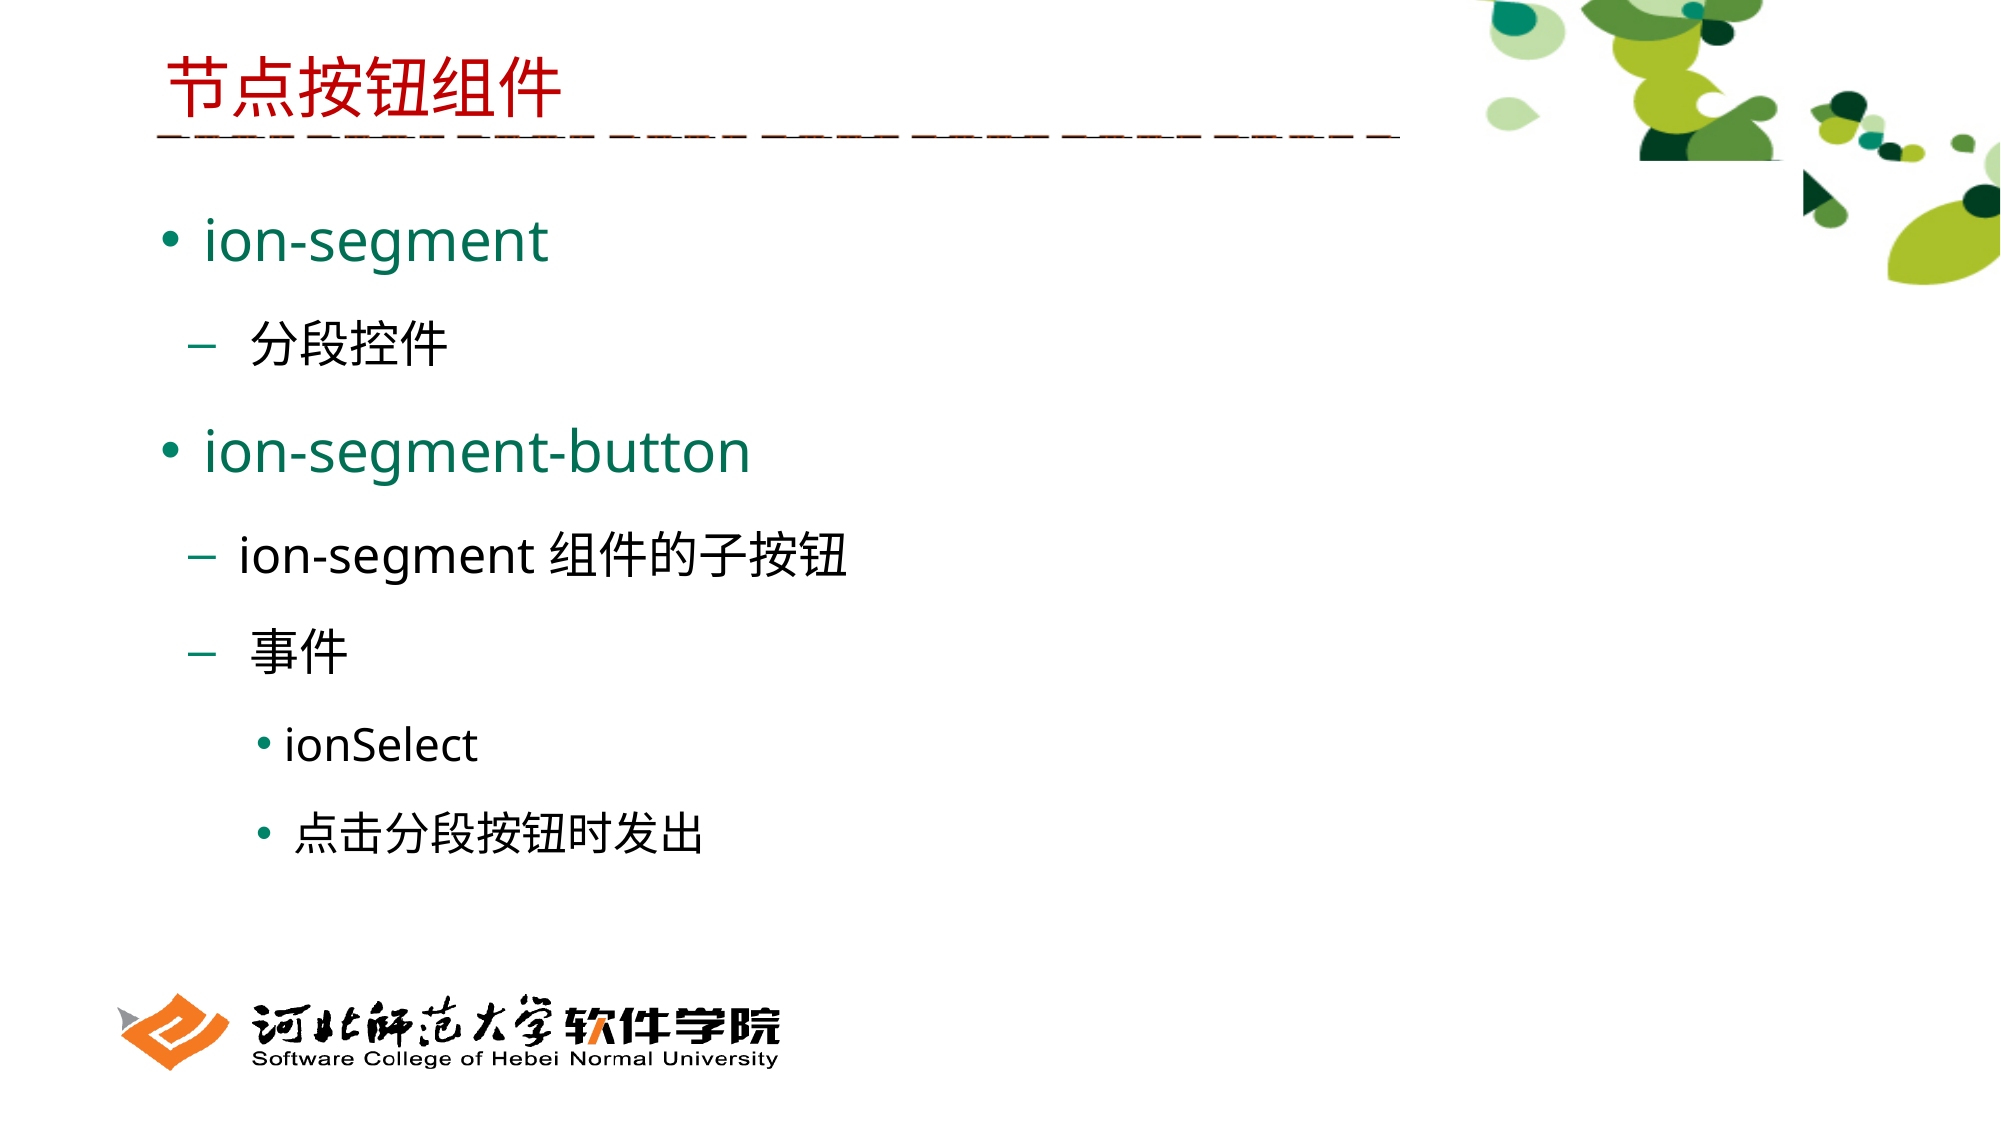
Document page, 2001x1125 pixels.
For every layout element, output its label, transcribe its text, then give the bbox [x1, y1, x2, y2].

list 节点按钮组件 [149, 38, 1392, 120]
picture [0, 0, 2001, 1125]
list ion-segment 分段控件 ion-segment-button ion-segment组件的子按钮 事件 ionSelect 点击分段按钮时发出 [113, 160, 1804, 965]
